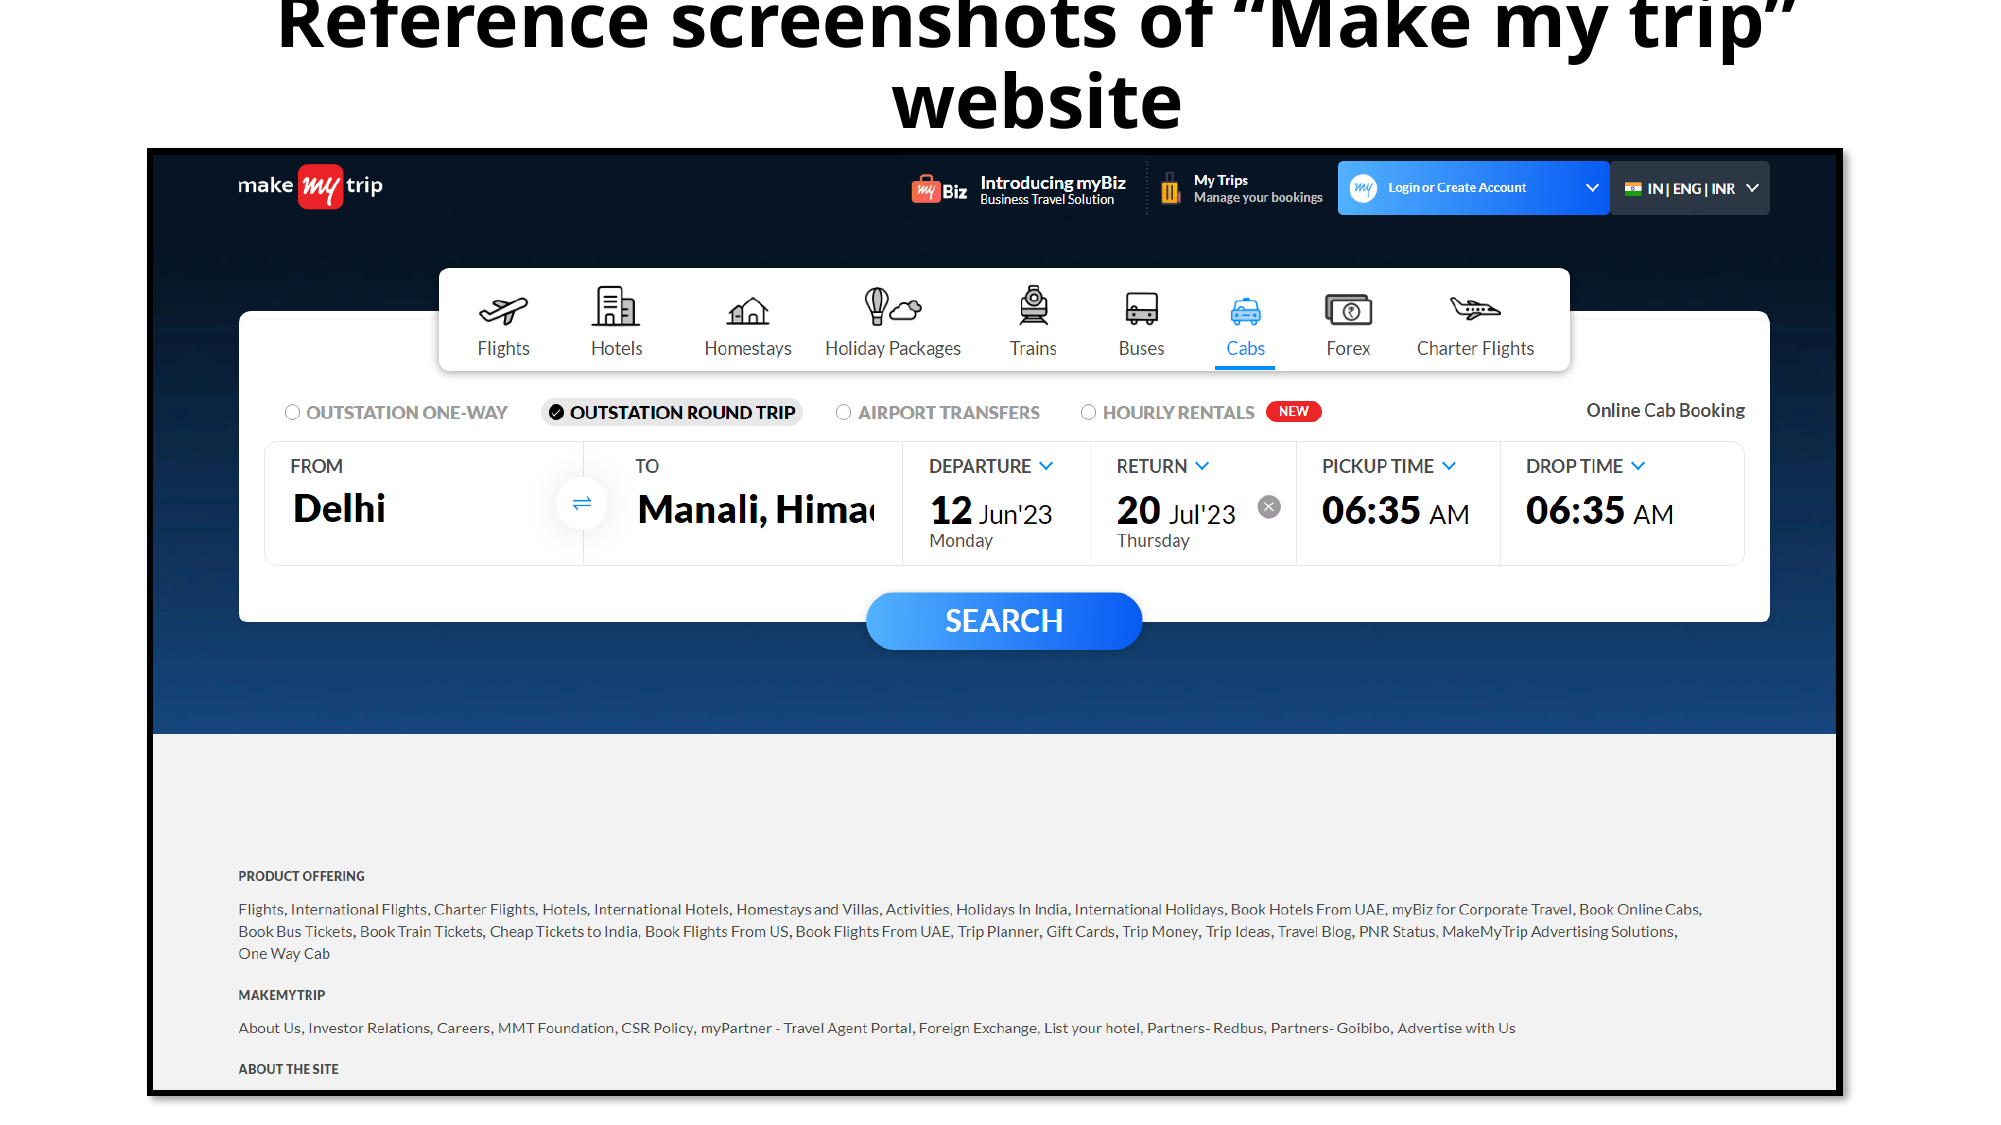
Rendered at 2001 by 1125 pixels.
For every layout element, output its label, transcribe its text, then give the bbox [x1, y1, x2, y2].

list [153, 154, 1837, 1090]
title Reference screenshots of “Make my trip” website [174, 0, 1900, 173]
